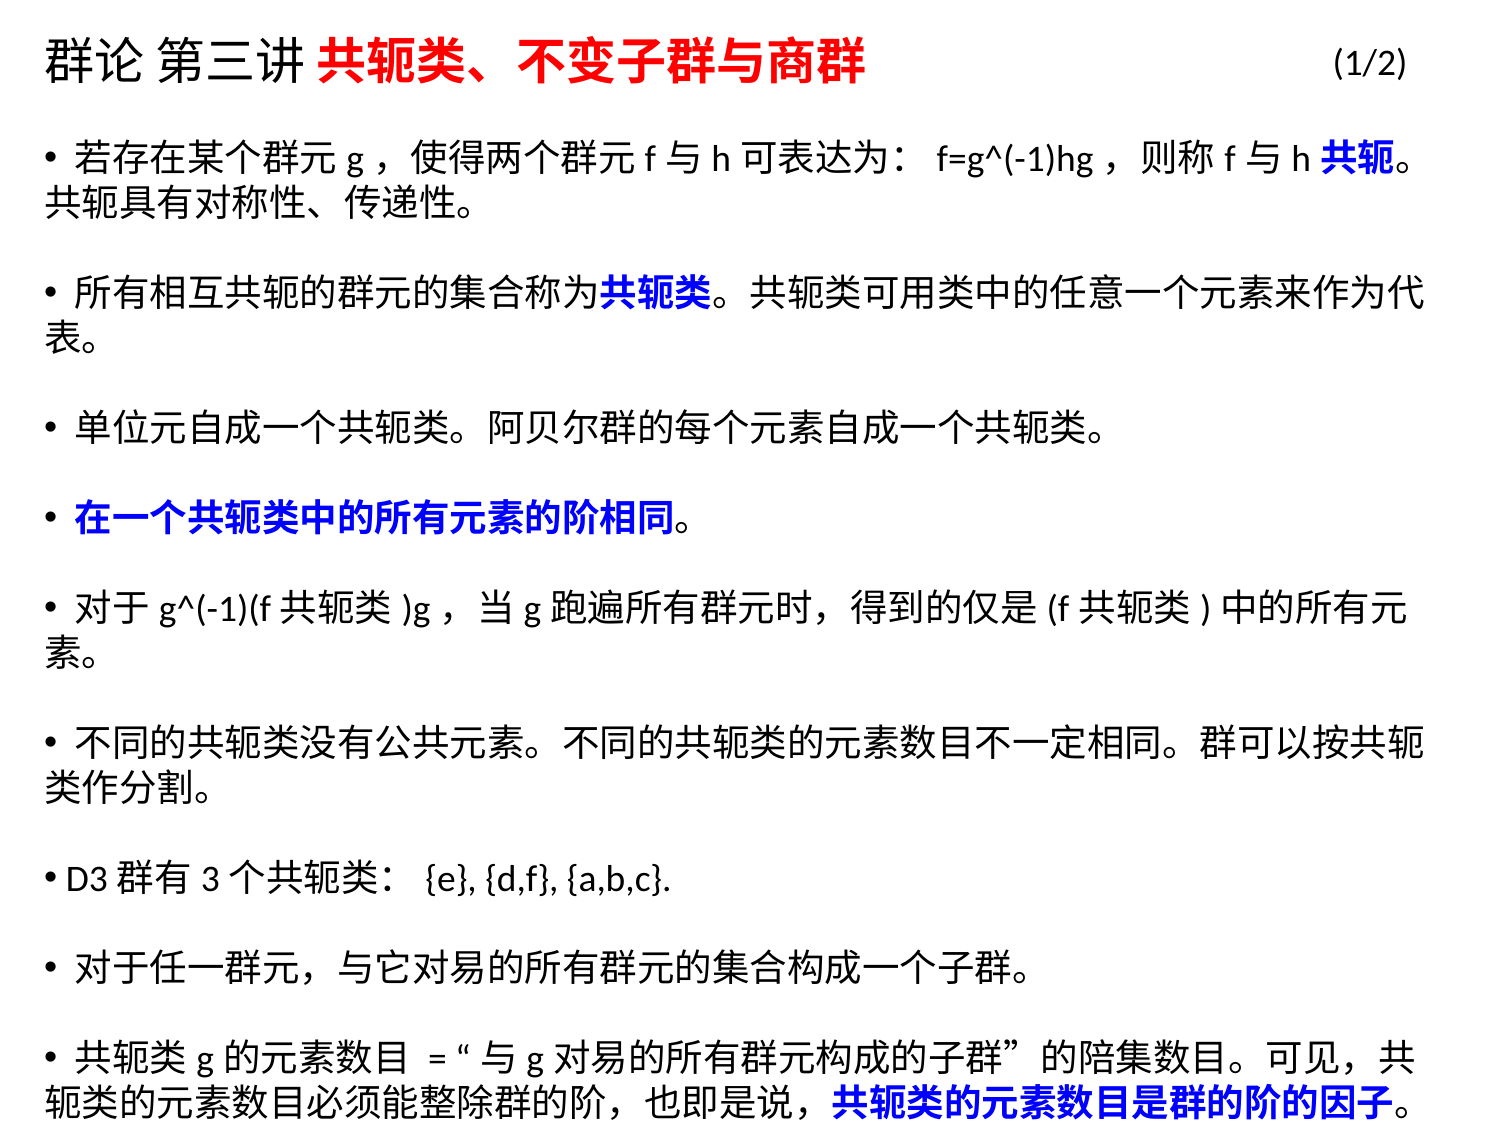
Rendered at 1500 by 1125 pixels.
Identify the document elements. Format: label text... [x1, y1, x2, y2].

text_box (1/2) [1317, 30, 1423, 91]
text_box 群论 第三讲 共轭类、不变子群与商群 若存在某个群元g，使得两个群元f与h可表达为：f=g^(-1)hg，则称f与h共轭。共轭具有对称性、传递性。 所有相互共轭的群元的集合称为共轭类。共轭类可用类中的任意一个元素来作为代表。 单位元自成一个共轭类。阿贝尔群的每个元素自成一个共轭类。 在一个共轭类中的所有元素的阶相同。 对于g^(-1)(f共轭类)g，当g跑遍所有群元时，得到的仅是(f共轭类)中的所有元素。 不同的共轭类没有公共元素。不同的共轭类的元素数目不一定相同。群可以按共轭类作分割。 D3群有3个共轭类：{e}, {d,f}, {a,b,c}. 对于任一群元，与它对易的所有群元的集合构成一个子群。 共轭类g的元素数目 = “与g对易的所有群元构成的子群”的陪集数目。可见，共轭类的元素数目必须能整除群的阶，也即是说，共轭类的元素数目是群的阶的因子。 [29, 21, 1459, 1125]
